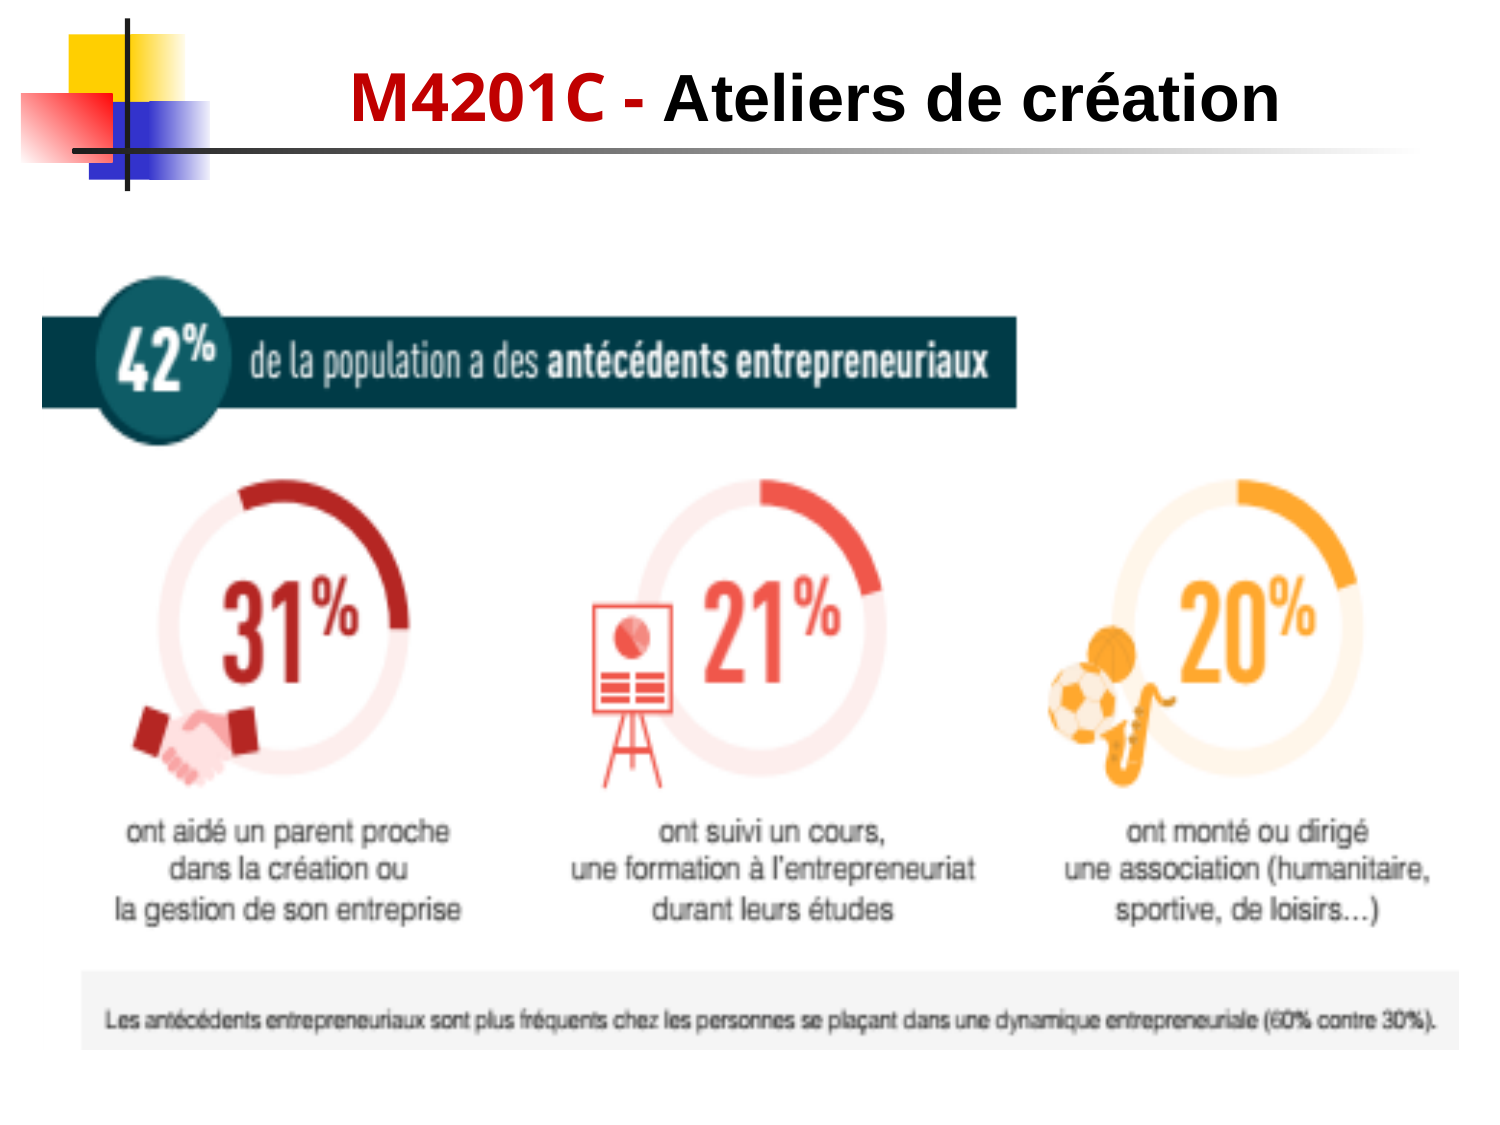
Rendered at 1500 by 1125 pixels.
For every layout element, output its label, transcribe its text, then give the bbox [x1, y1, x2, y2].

text_box M4201C - Ateliers de création [182, 7, 1447, 142]
picture [42, 266, 1459, 1050]
